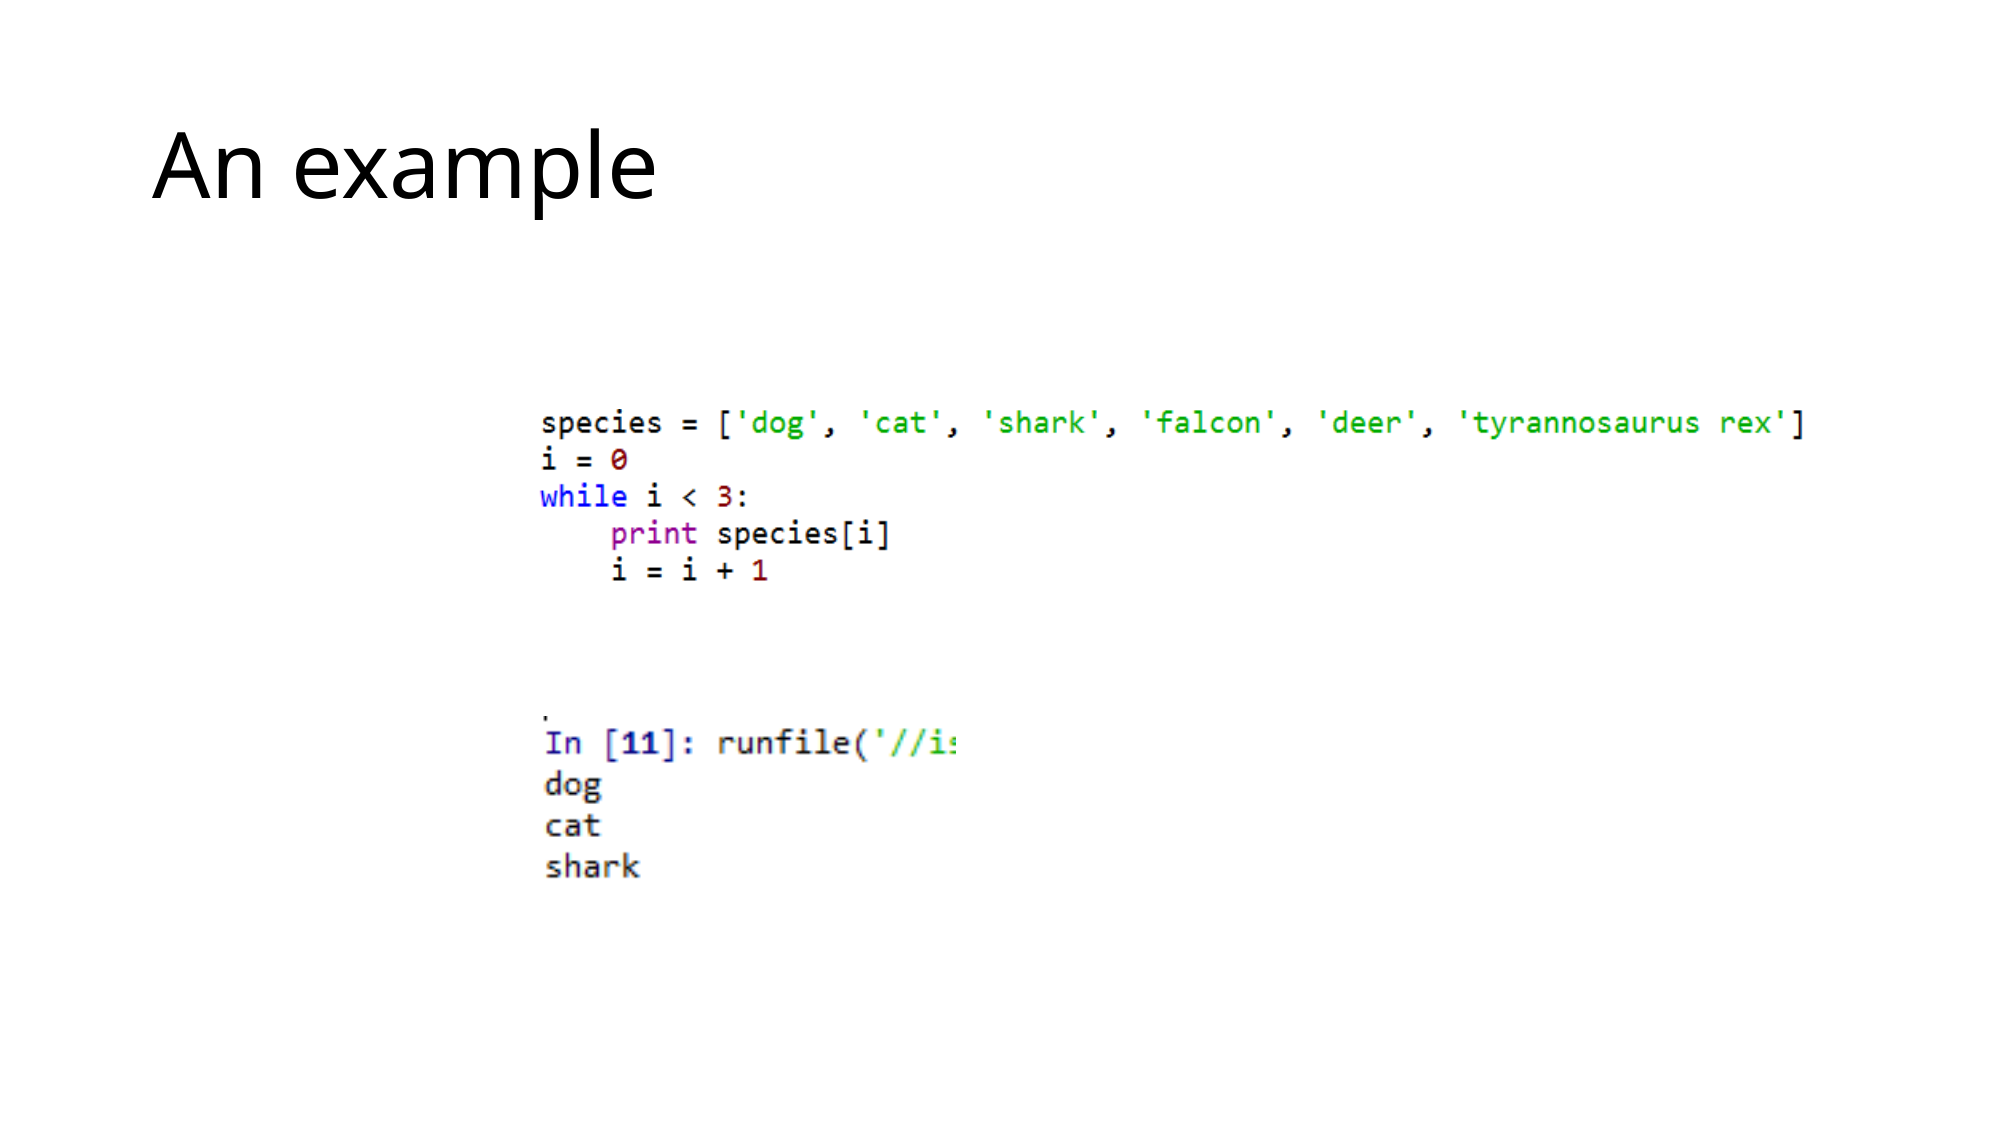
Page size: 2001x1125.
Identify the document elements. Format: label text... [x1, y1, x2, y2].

title An example [137, 59, 1863, 278]
picture [534, 716, 956, 914]
picture [534, 409, 1839, 585]
